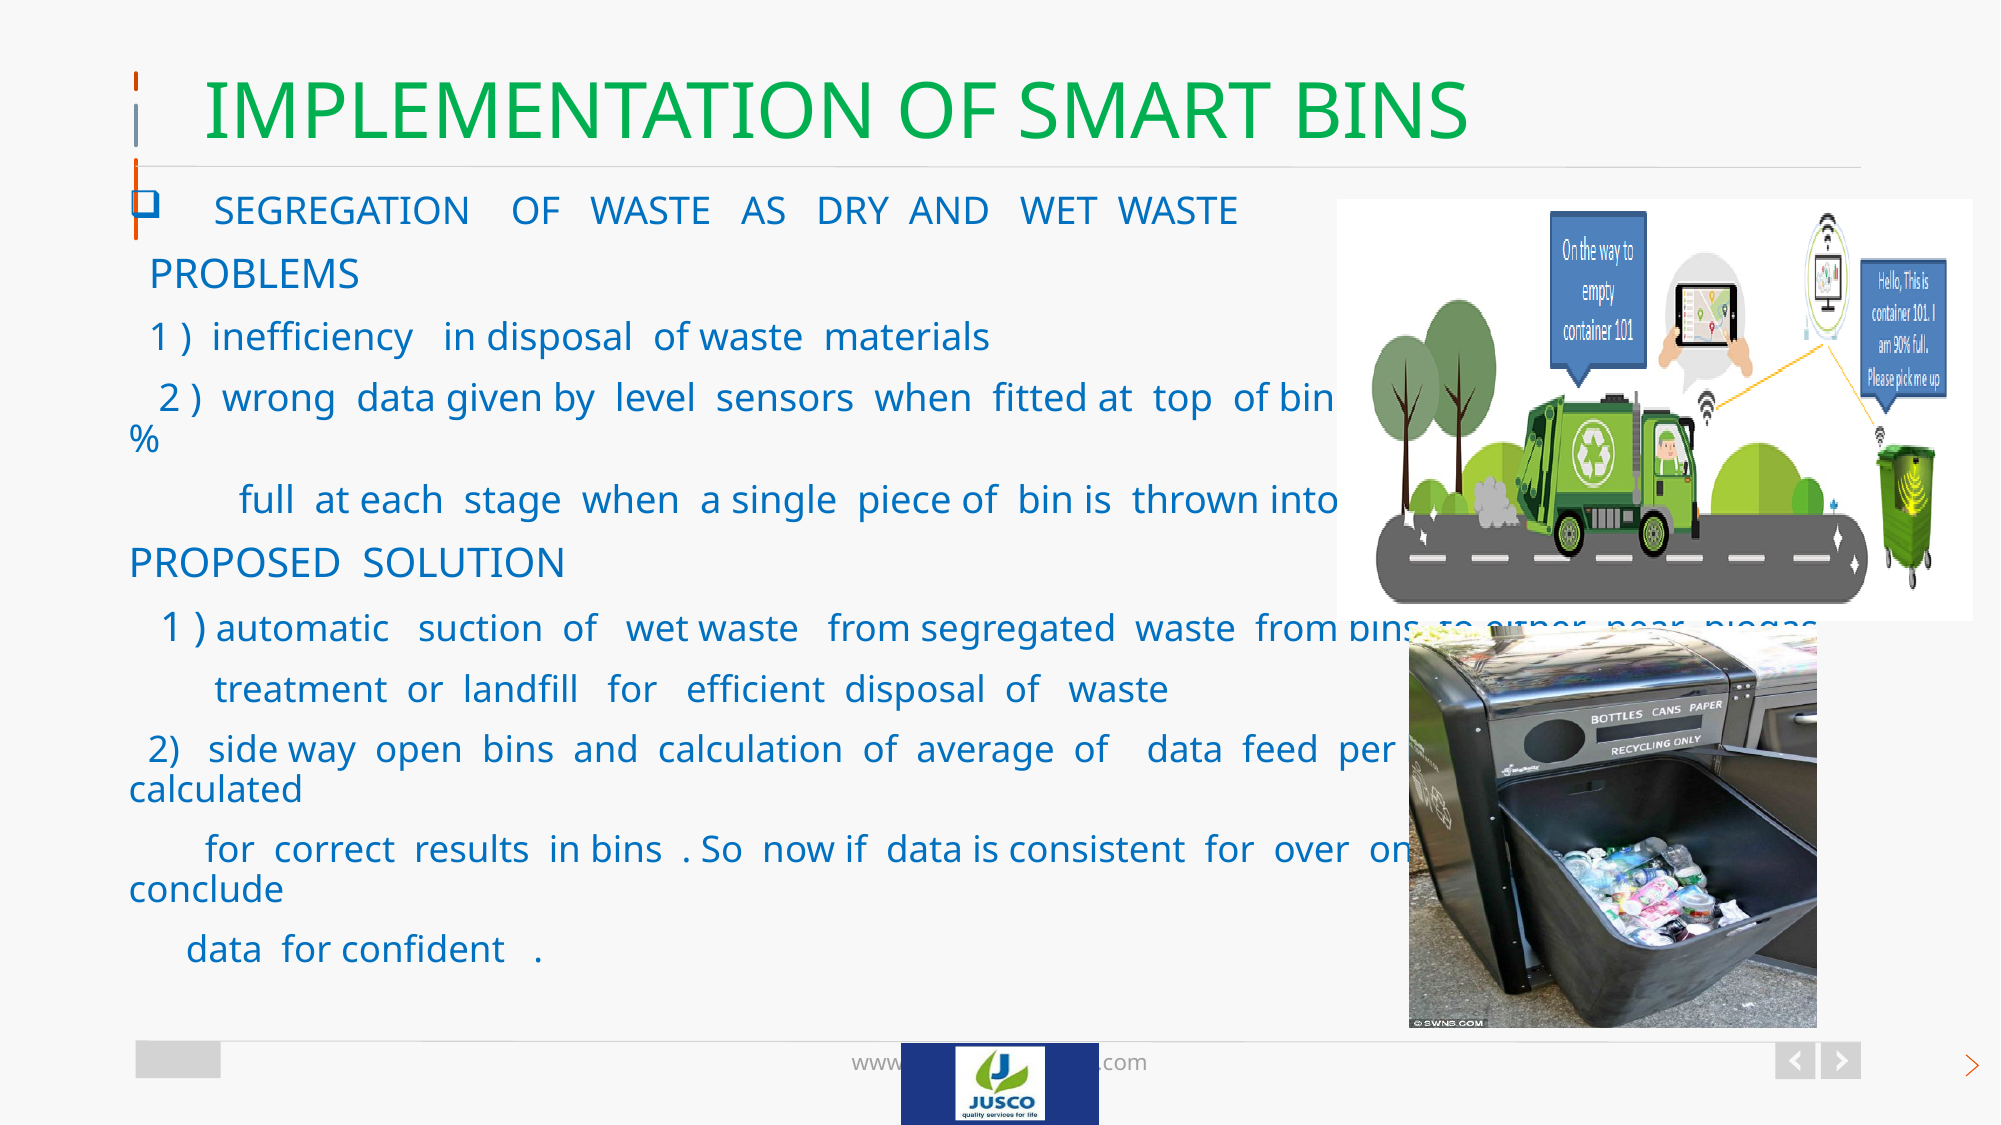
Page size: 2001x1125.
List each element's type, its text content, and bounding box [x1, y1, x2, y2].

list SEGREGATION OF WASTE AS DRY AND WET WASTE PROBLEMS 1 ) inefficiency in disposal of waste materials 2 ) wrong data given by level sensors when fitted at top of bin as when dumped gave 100 % full at each stage when a single piece of bin is thrown into it PROPOSED SOLUTION 1 ) automatic suction of wet waste from segregated waste from bins to either near biogas treatment or landfill for efficient disposal of waste 2) side way open bins and calculation of average of data feed per hour should be calculated for correct results in bins . So now if data is consistent for over one hour then we conclude data for confident . [113, 184, 1883, 1016]
footer www.yourwebsitename.com [662, 1040, 1338, 1101]
title IMPLEMENTATION OF SMART BINS [108, 56, 1883, 164]
picture [1409, 626, 1817, 1028]
picture [901, 1043, 1099, 1125]
picture [1337, 199, 1973, 621]
